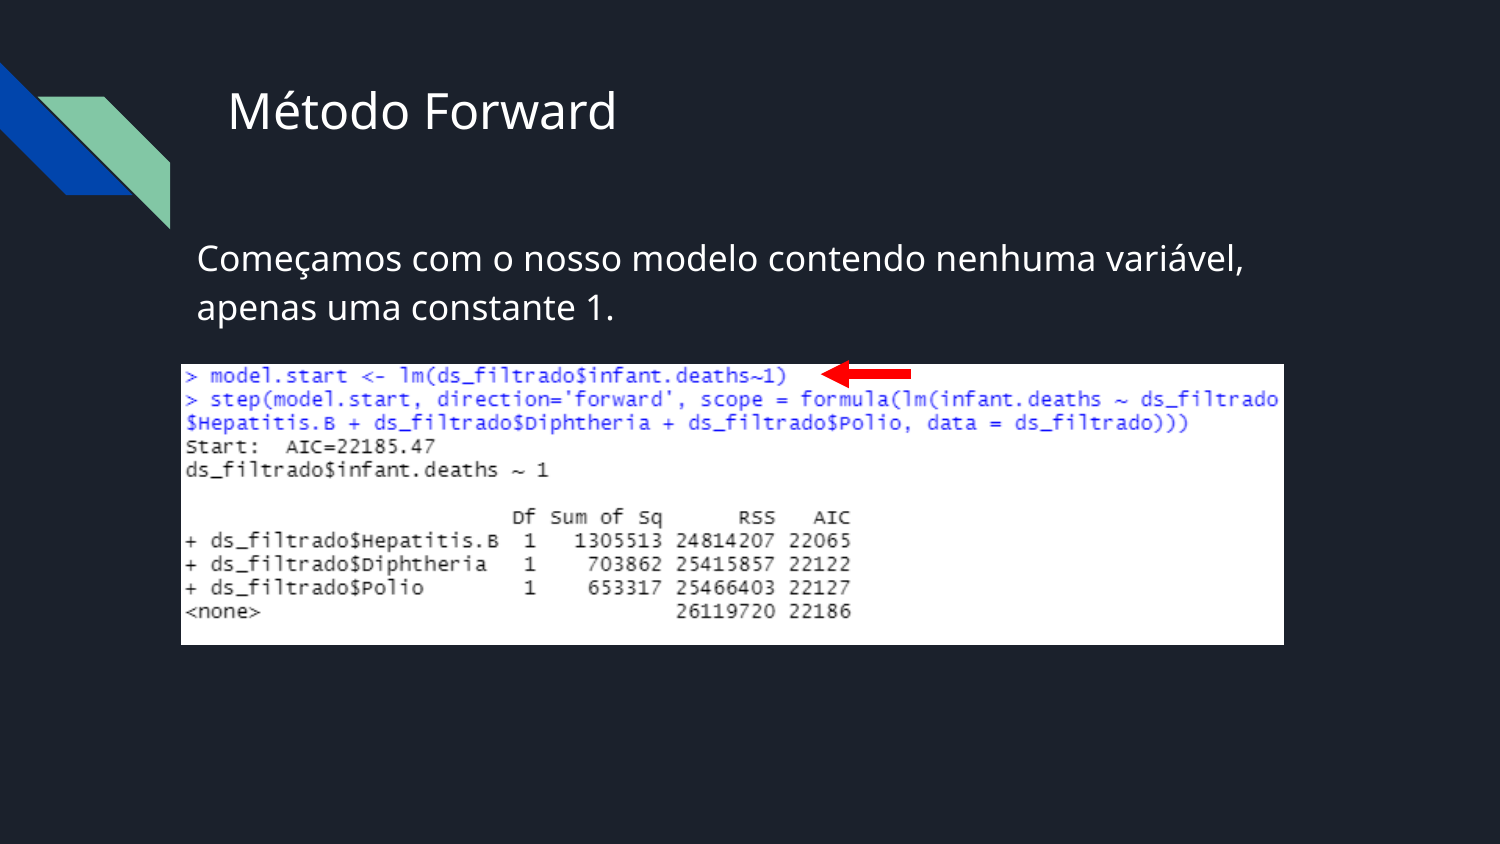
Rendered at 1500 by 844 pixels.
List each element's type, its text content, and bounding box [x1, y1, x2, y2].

list Começamos com o nosso modelo contendo nenhuma variável, apenas uma constante 1. [181, 214, 1337, 748]
title Método Forward [212, 64, 1368, 215]
picture [181, 364, 1284, 645]
